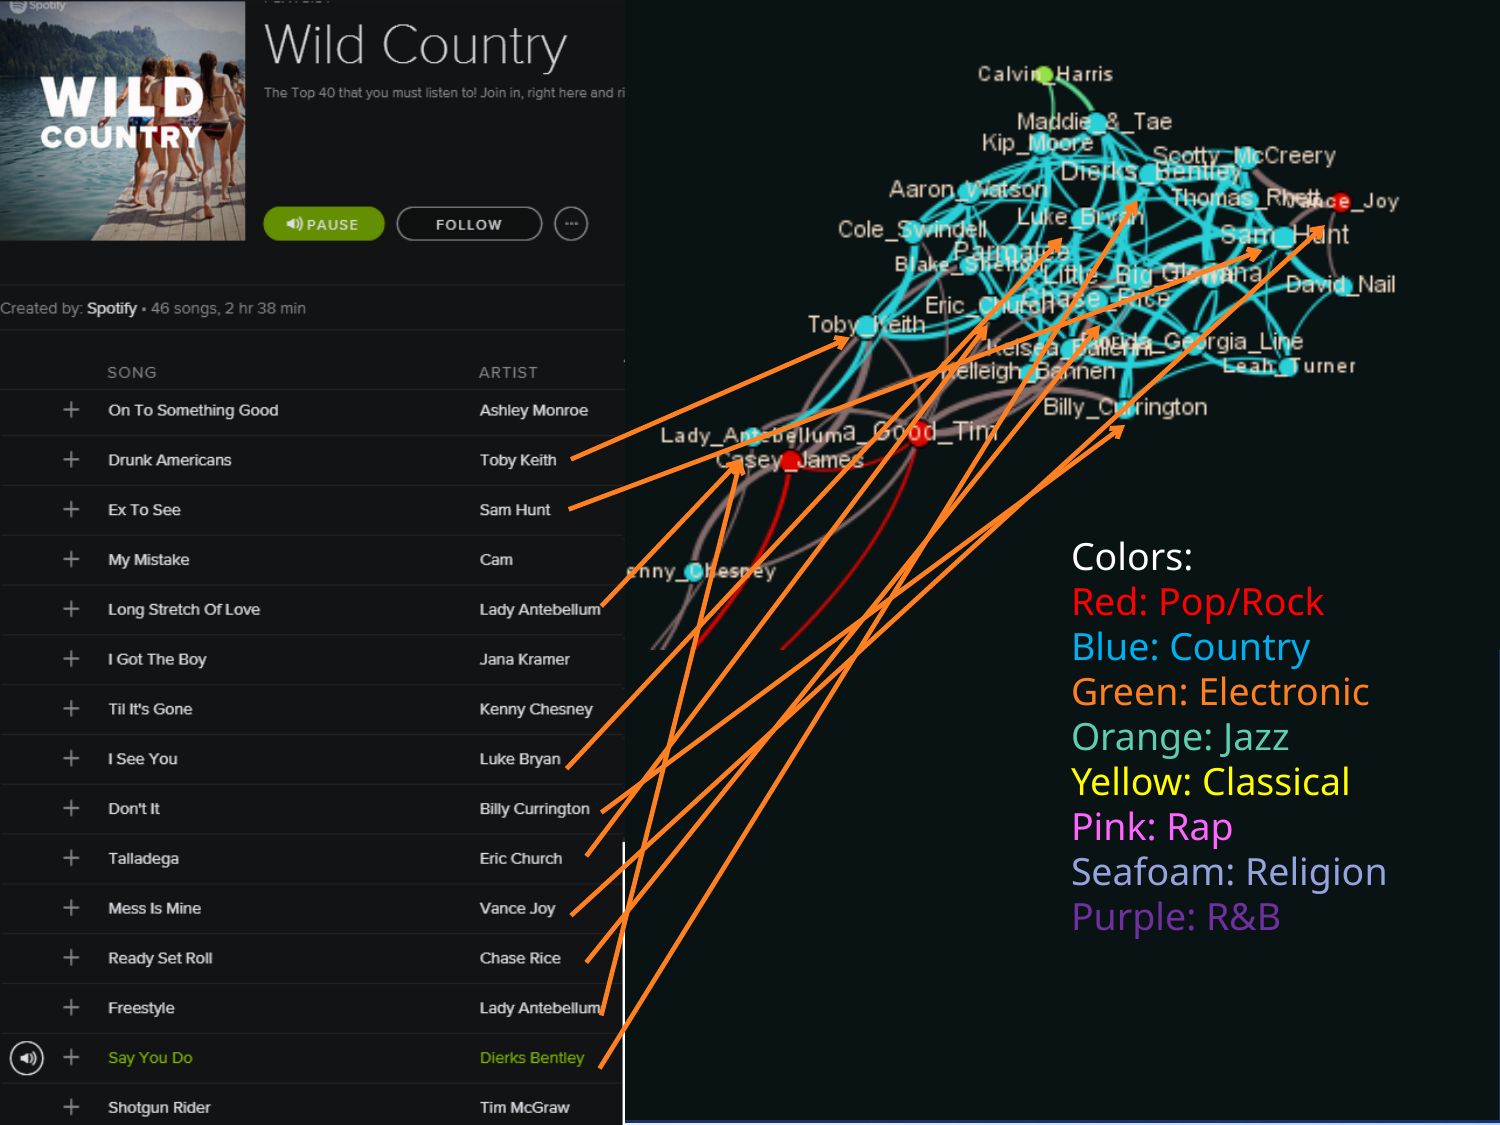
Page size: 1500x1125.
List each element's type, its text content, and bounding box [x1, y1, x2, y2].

text_box Colors: Red: Pop/Rock Blue: Country Green: Electronic Orange: Jazz Yellow: Classical Pink: Rap Seafoam: Religion Purple: R&B [1330, 660, 1469, 946]
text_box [566, 199, 1326, 1069]
text_box [630, 659, 1500, 1123]
picture [0, 0, 1500, 1125]
